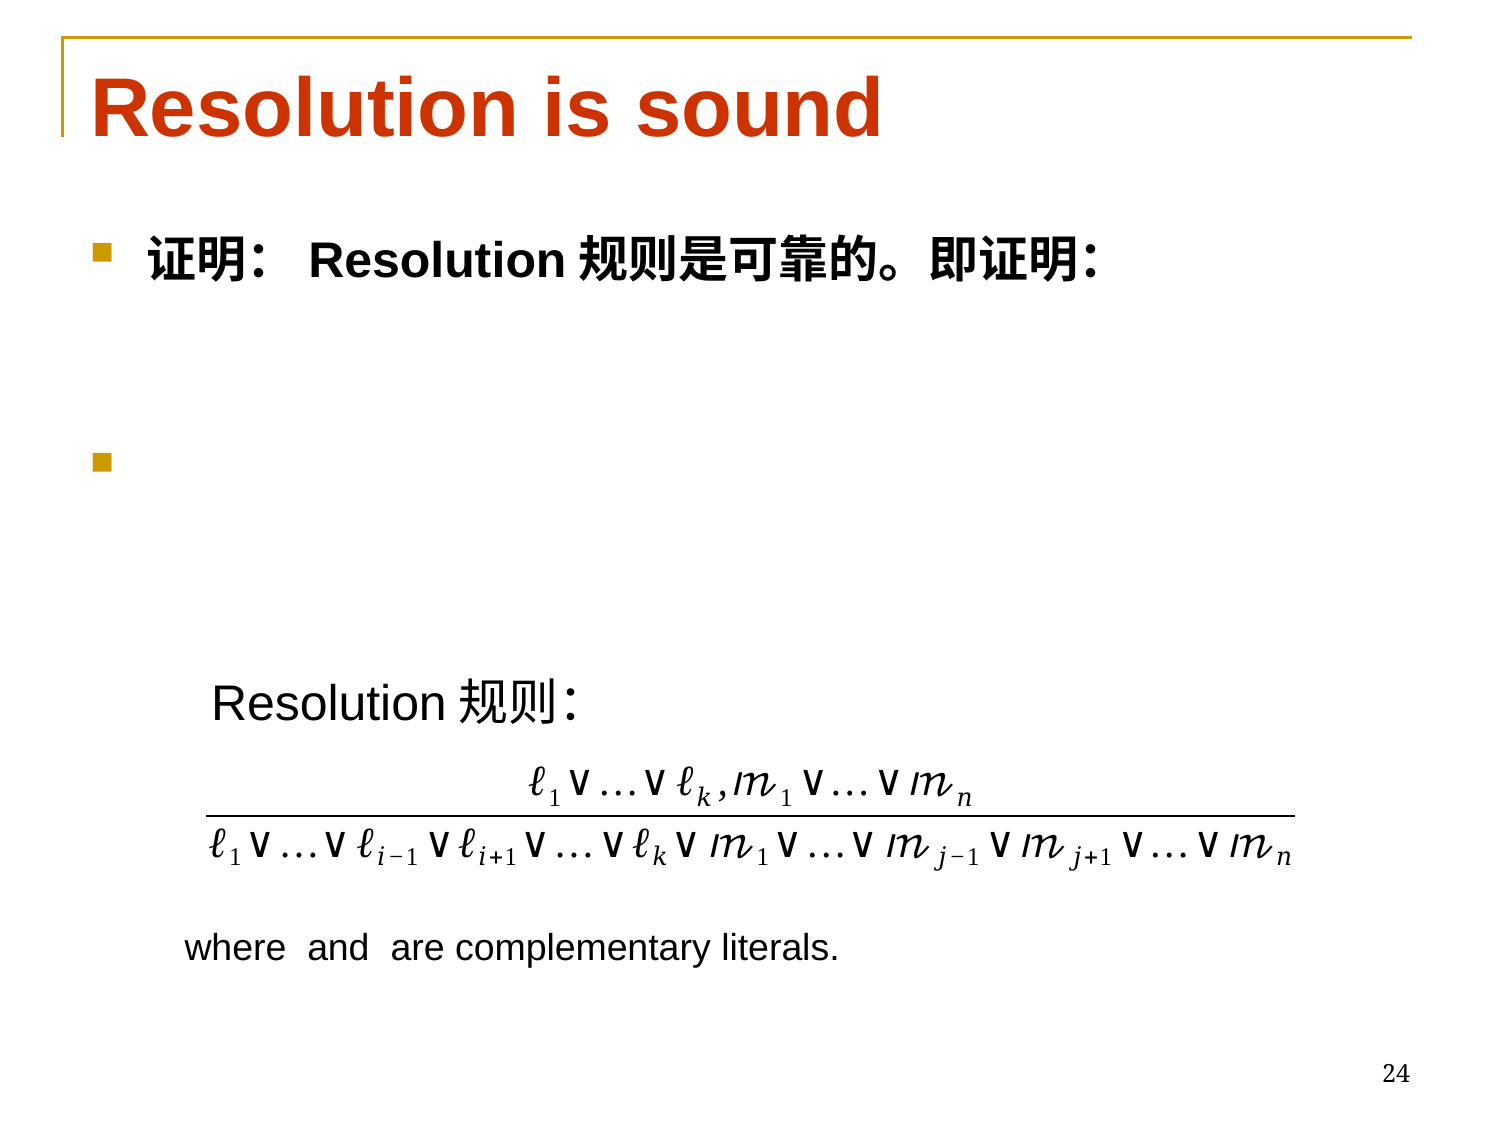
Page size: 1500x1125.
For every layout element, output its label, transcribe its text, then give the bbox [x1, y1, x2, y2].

title Resolution is sound [74, 45, 1426, 233]
text_box Resolution规则： [202, 661, 618, 739]
slide_number 24 [1074, 1023, 1426, 1100]
